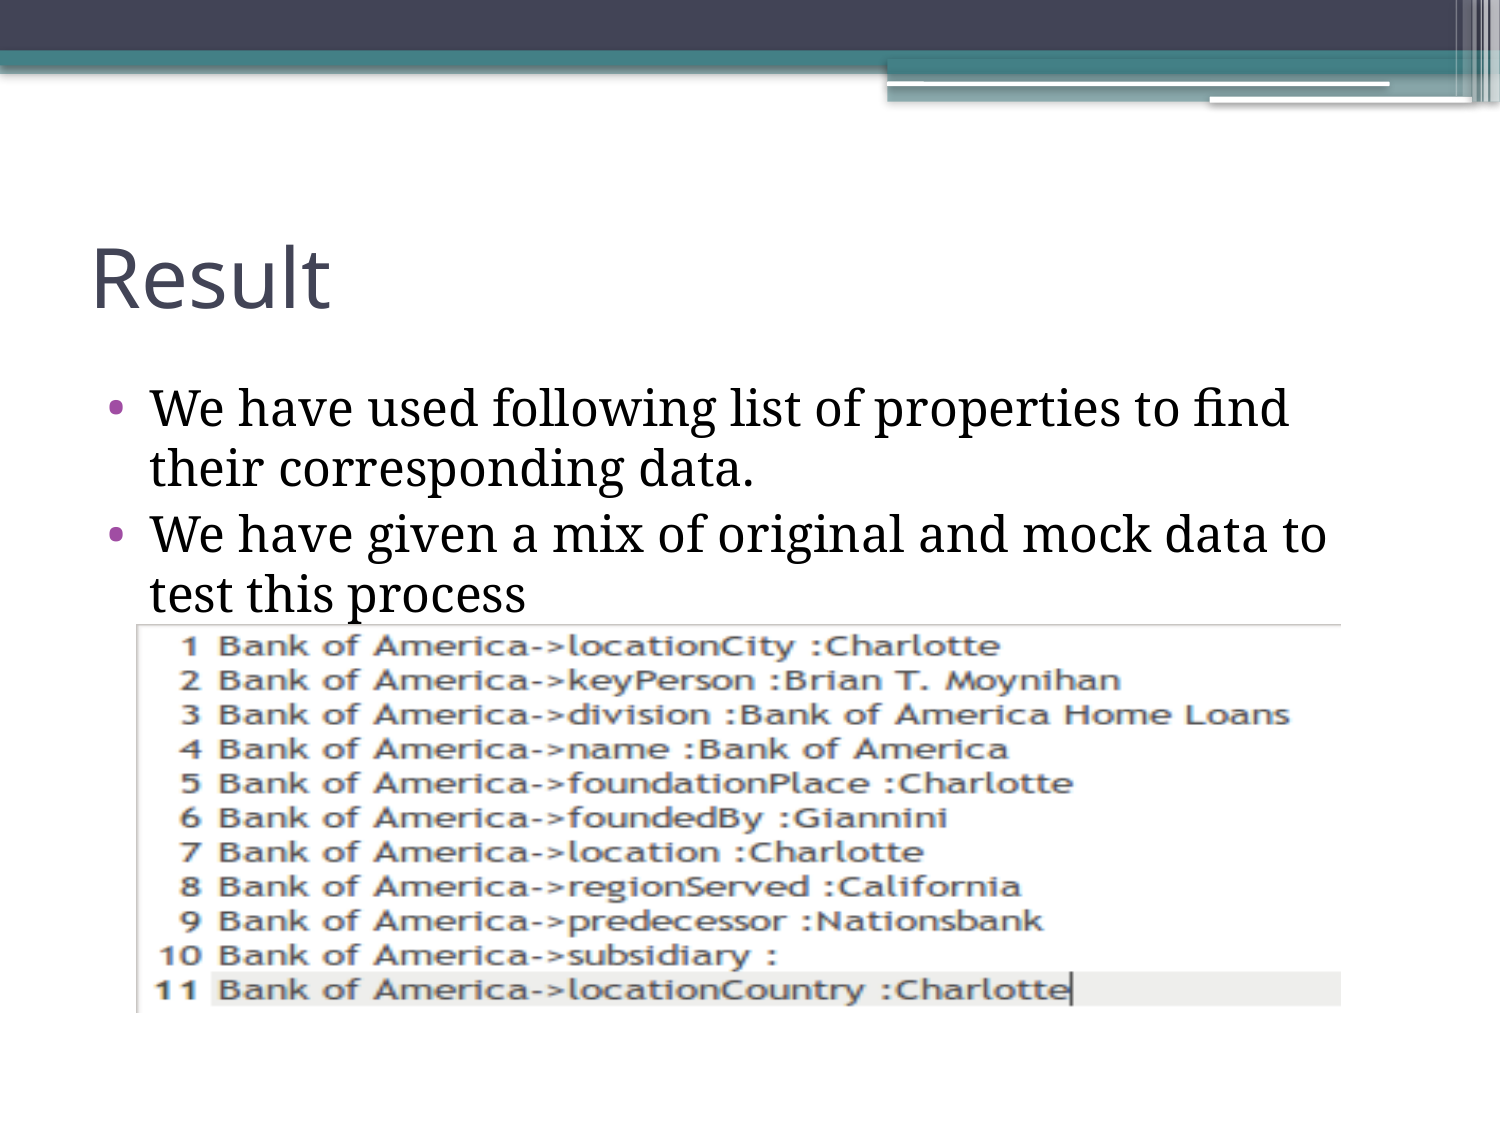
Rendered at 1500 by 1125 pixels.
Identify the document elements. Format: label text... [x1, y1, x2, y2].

list We have used following list of properties to find their corresponding data. We have given a mix of original and mock data to test this process [75, 368, 1425, 1079]
title Result [75, 187, 1425, 363]
picture [136, 624, 1342, 1013]
